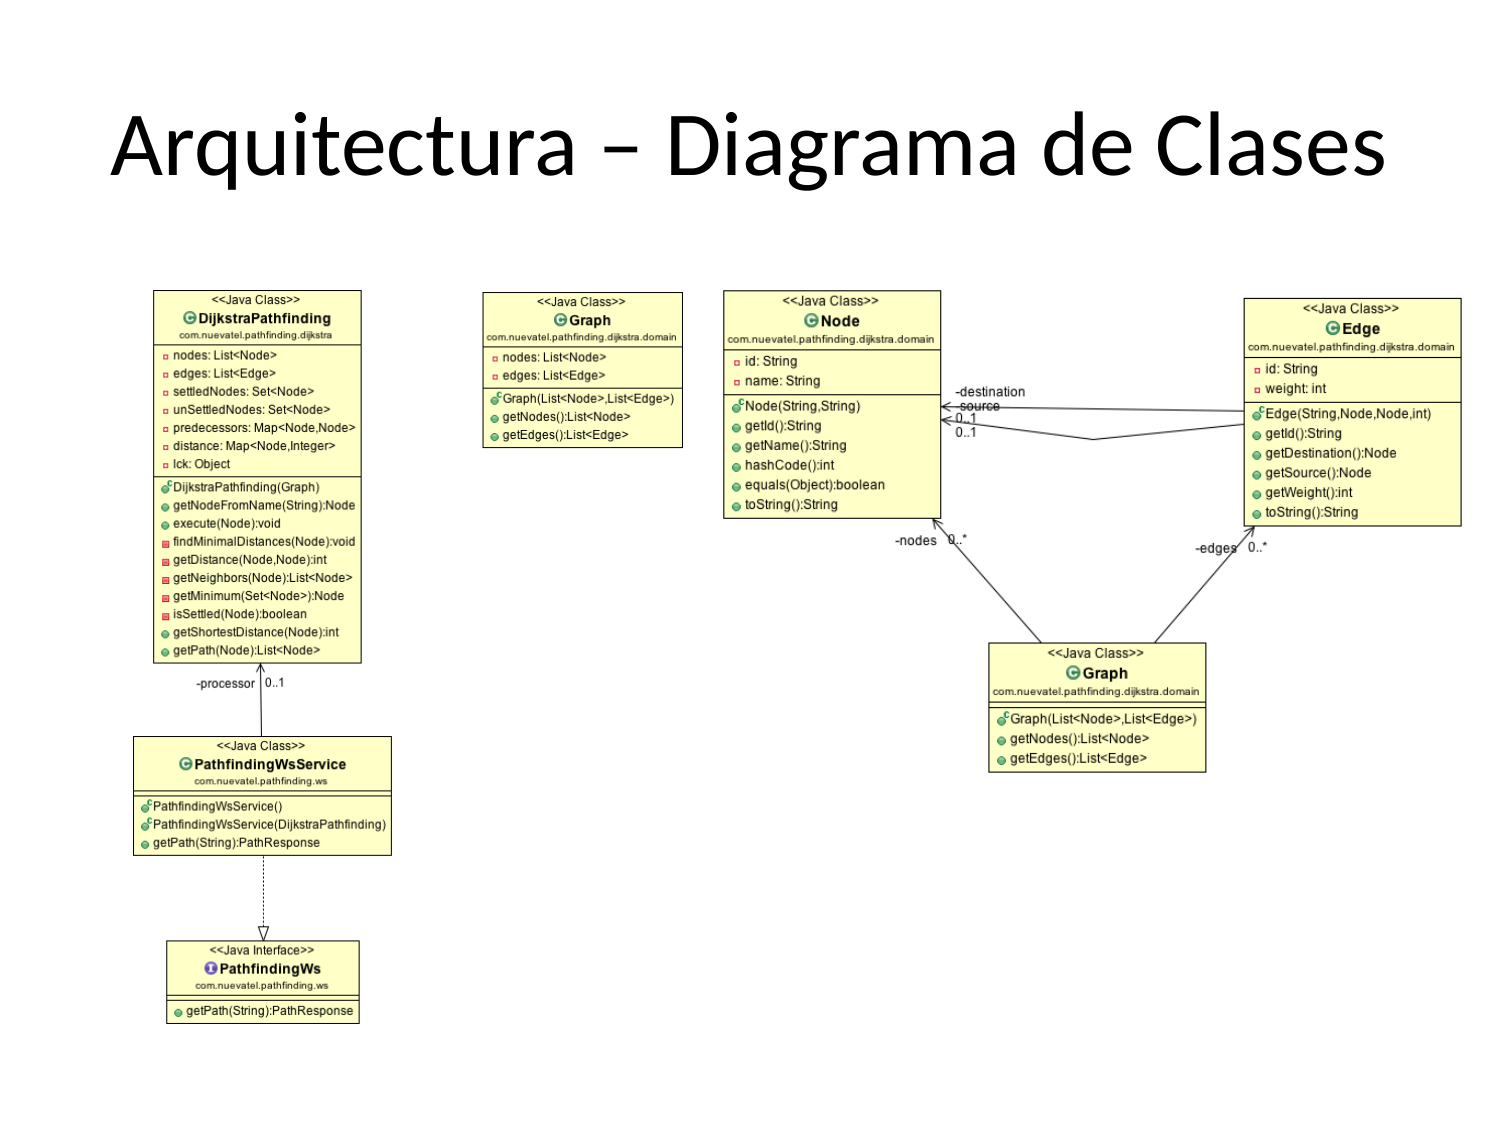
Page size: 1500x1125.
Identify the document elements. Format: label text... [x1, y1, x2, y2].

picture [720, 287, 1465, 777]
picture [130, 287, 687, 1027]
title Arquitectura – Diagrama de Clases [75, 45, 1425, 233]
